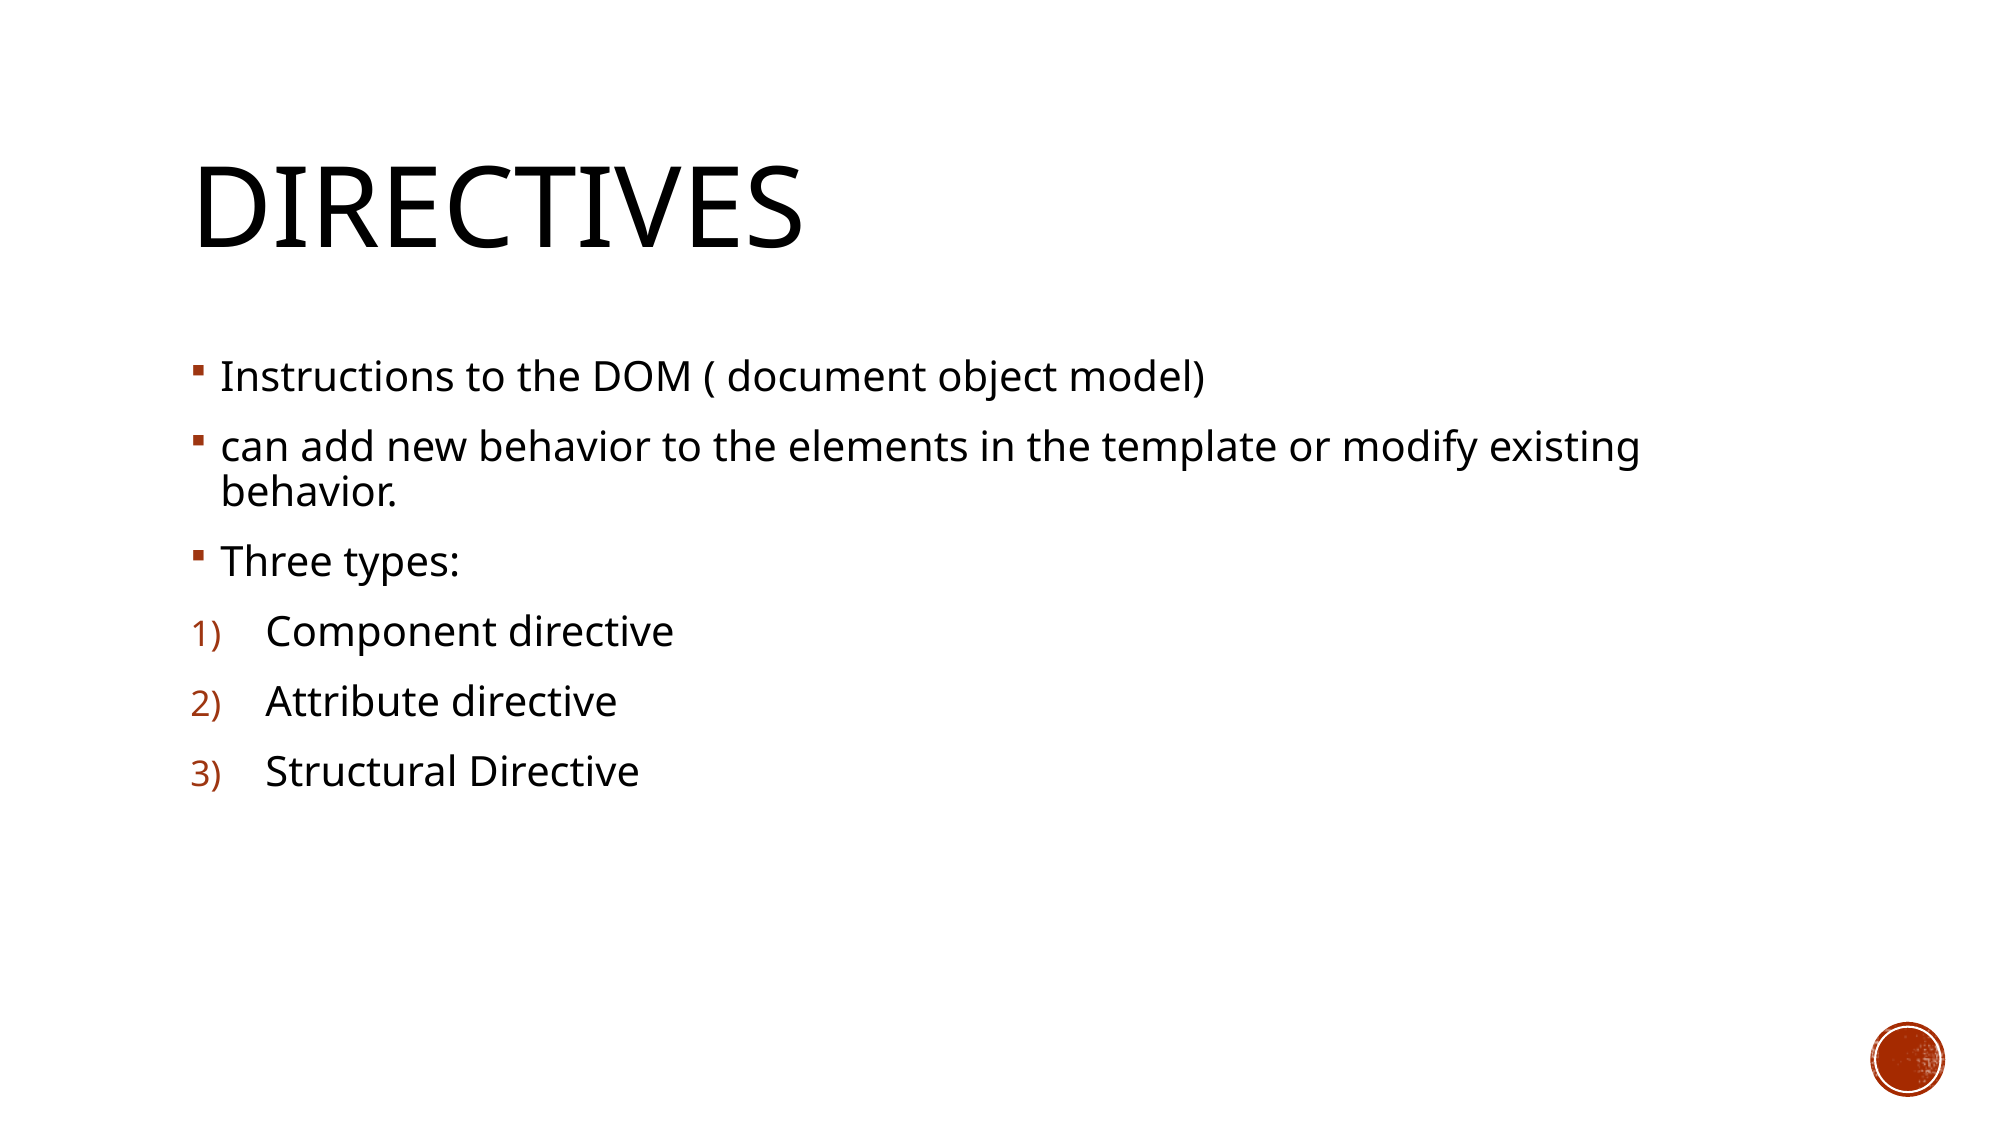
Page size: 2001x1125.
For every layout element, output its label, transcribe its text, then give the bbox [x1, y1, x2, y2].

title directives [175, 79, 1826, 344]
list Instructions to the DOM ( document object model) can add new behavior to the elements in the template or modify existing behavior. Three types: Component directive Attribute directive Structural Directive [175, 348, 1826, 1013]
